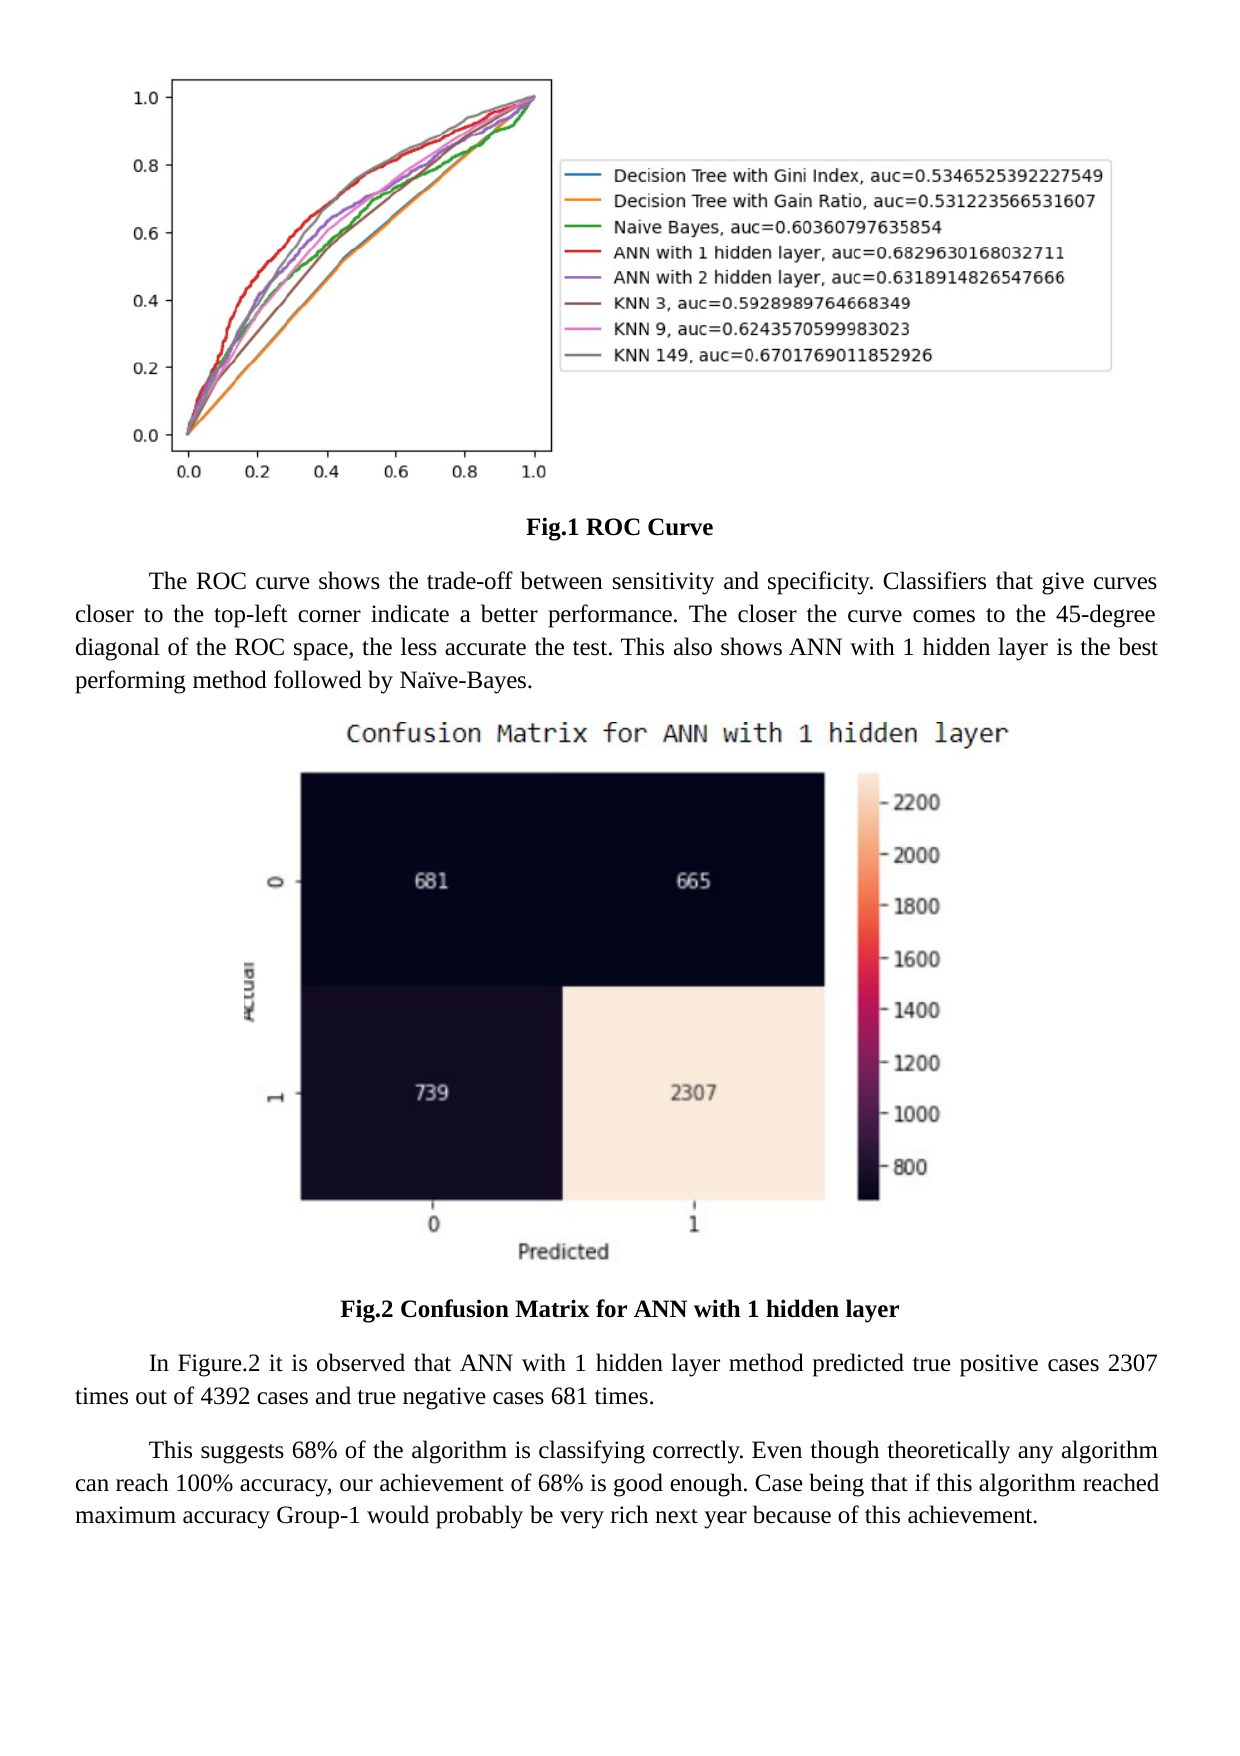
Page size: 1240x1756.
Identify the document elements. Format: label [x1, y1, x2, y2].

picture [244, 722, 1009, 1261]
text_box [72, 1290, 1167, 1529]
text_box [72, 508, 1167, 694]
picture [132, 77, 1113, 478]
